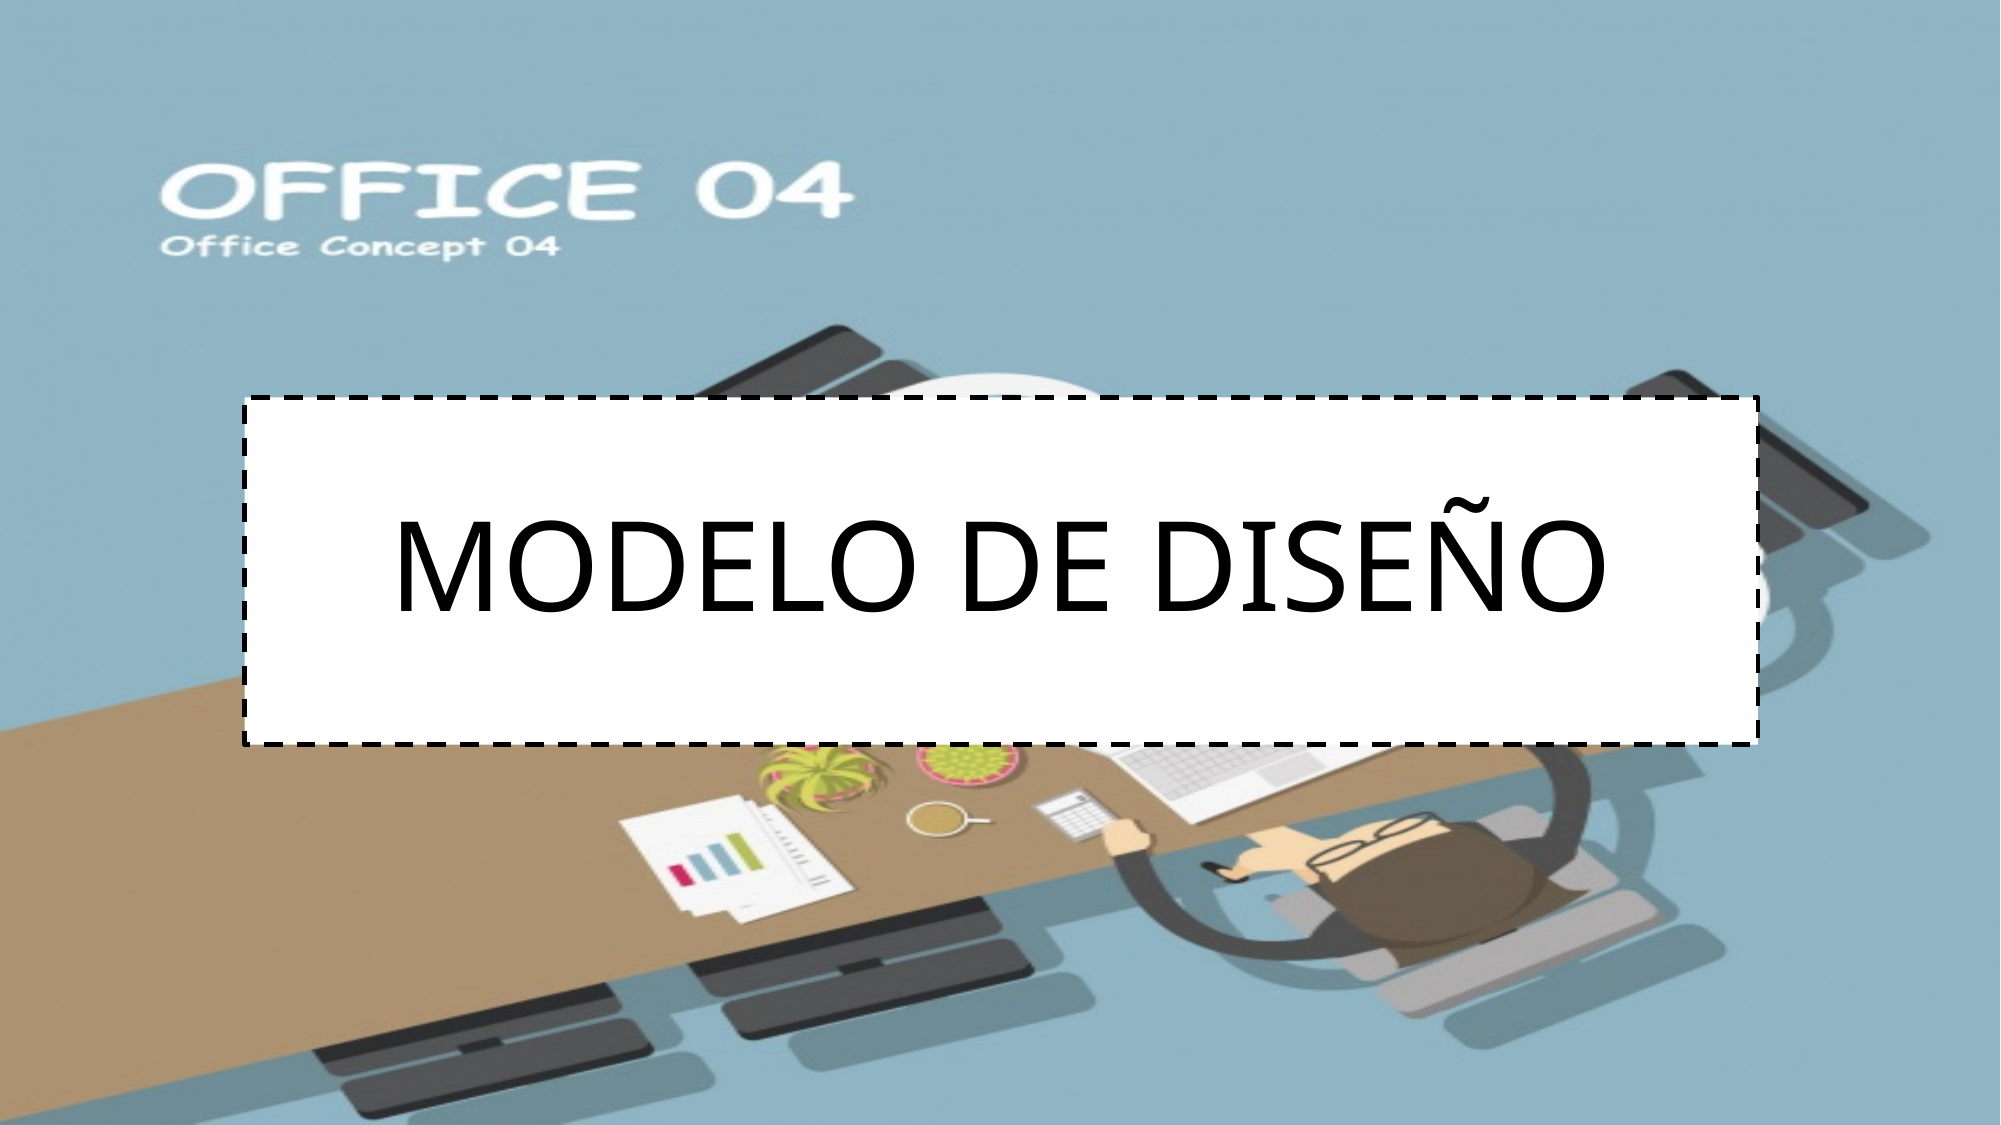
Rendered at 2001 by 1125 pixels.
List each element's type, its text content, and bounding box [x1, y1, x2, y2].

picture [0, 0, 2001, 1125]
title MODELO DE DISEÑO [244, 397, 1758, 745]
